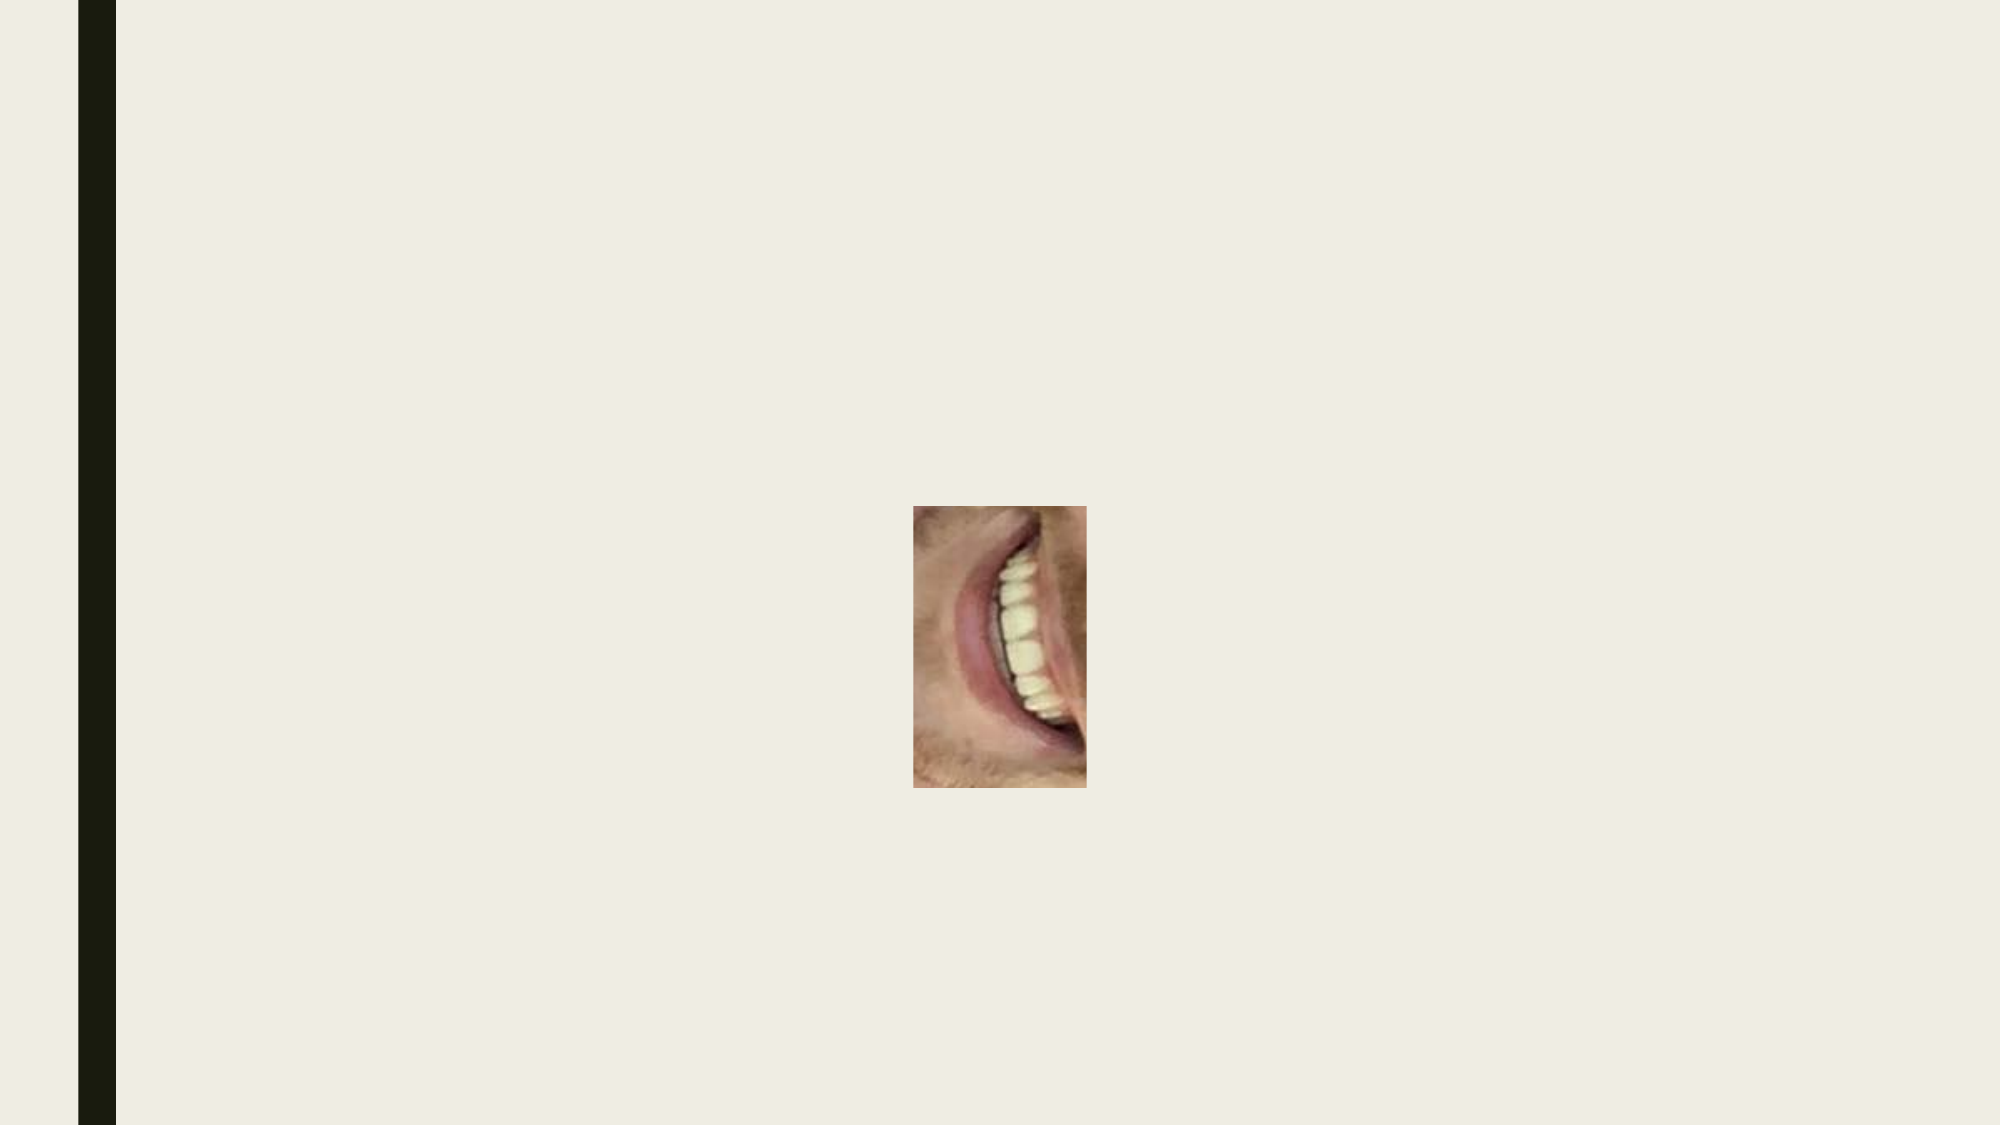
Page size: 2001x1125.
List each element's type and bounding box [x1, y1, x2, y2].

list [913, 506, 1087, 789]
